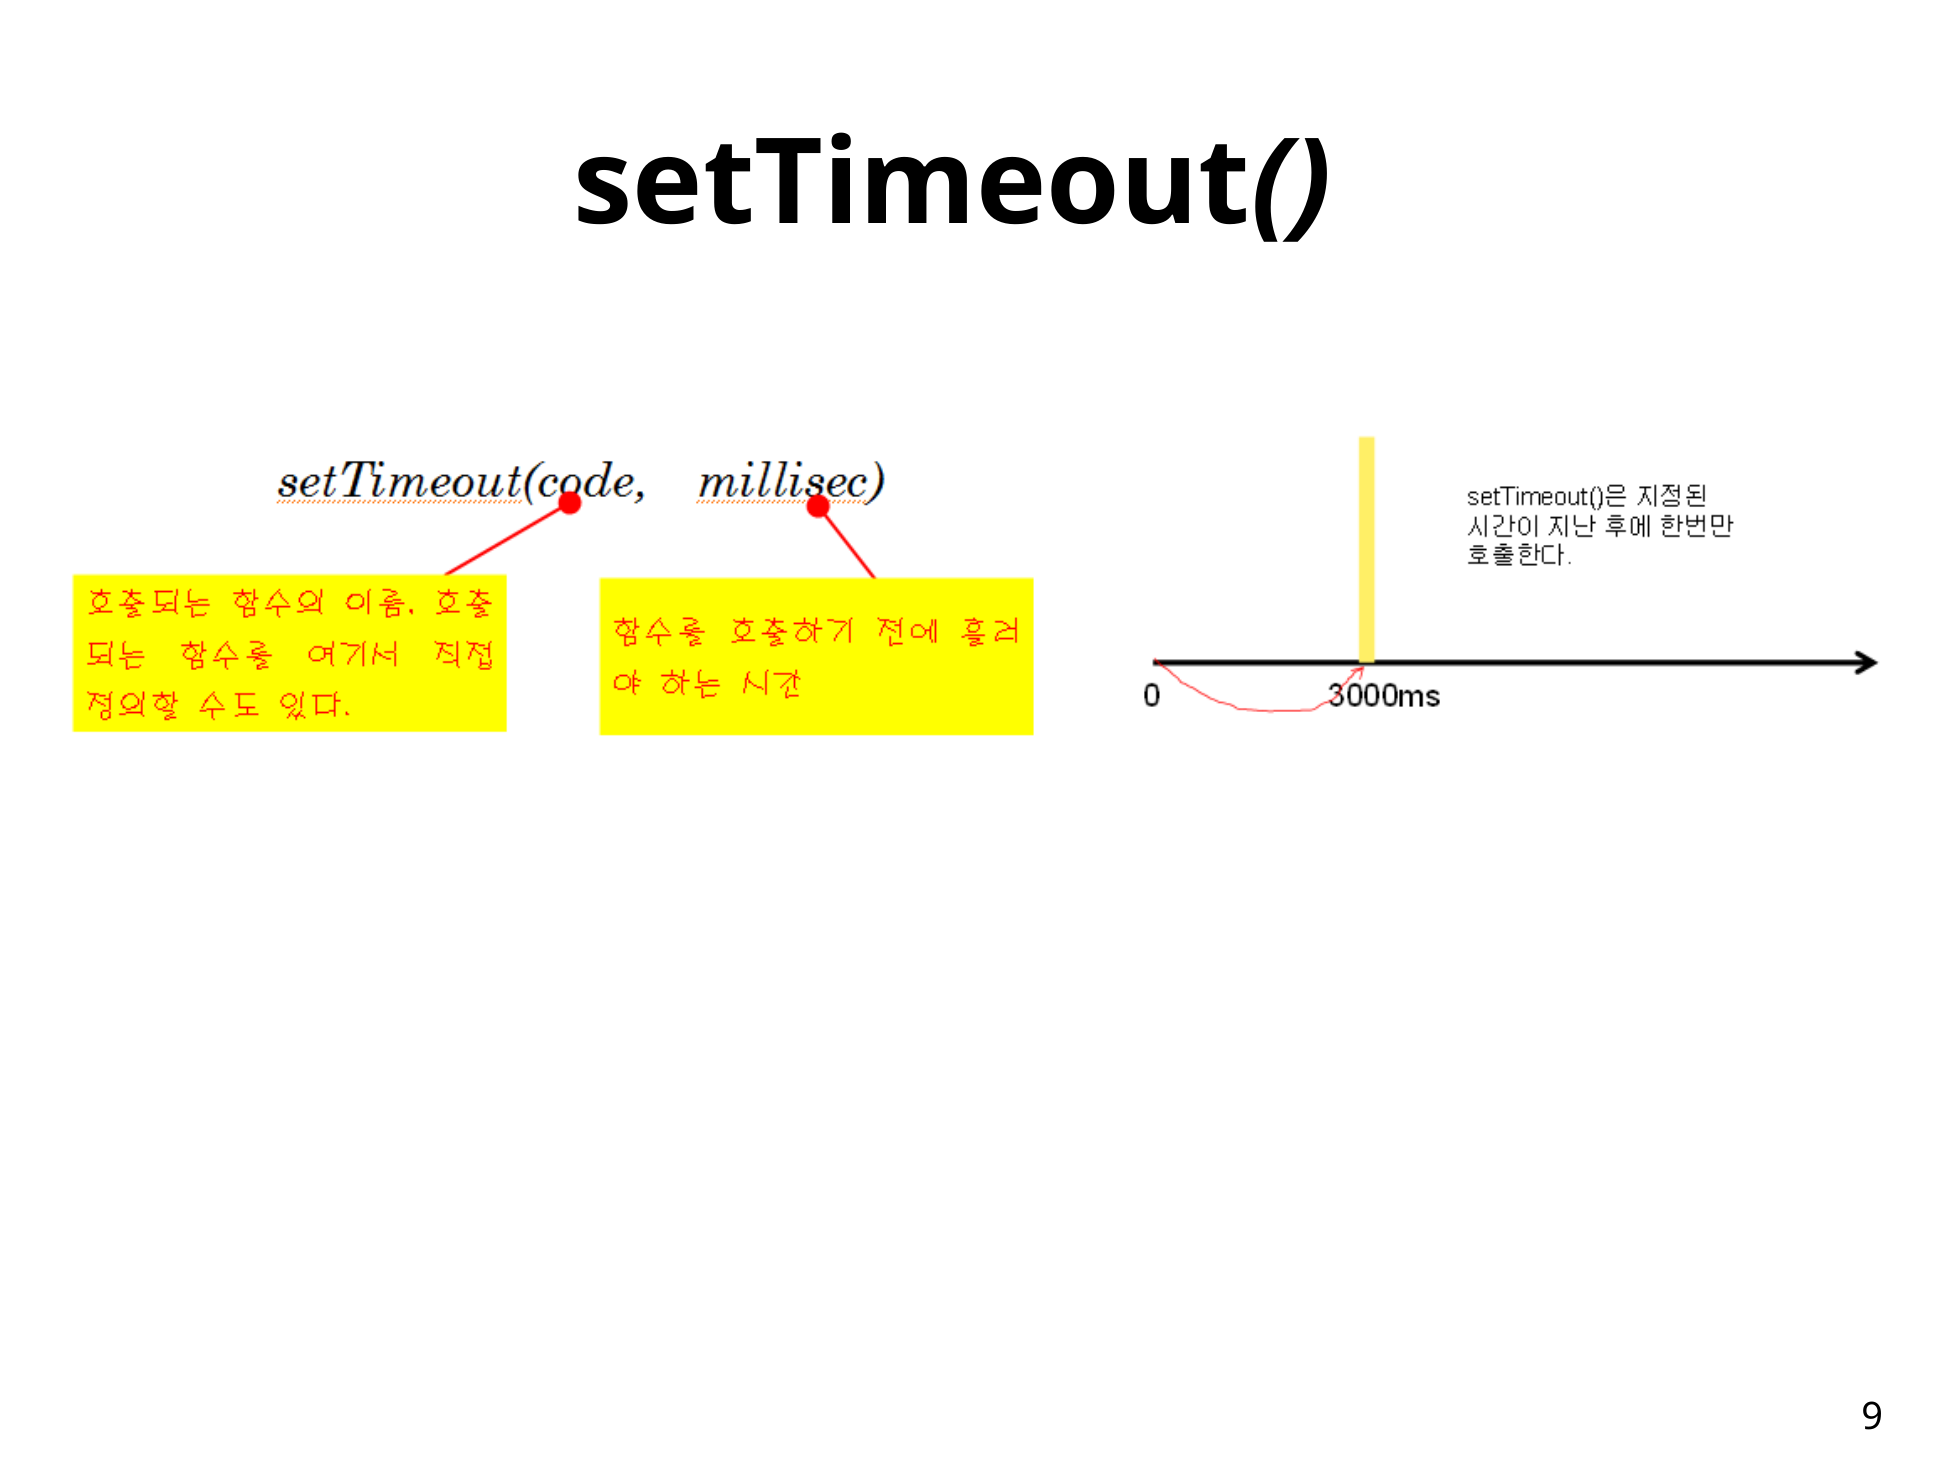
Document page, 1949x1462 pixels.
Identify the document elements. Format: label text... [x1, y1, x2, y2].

slide_number 9 [1496, 1372, 1899, 1462]
picture [49, 381, 1888, 755]
title setTimeout() [156, 92, 1749, 255]
